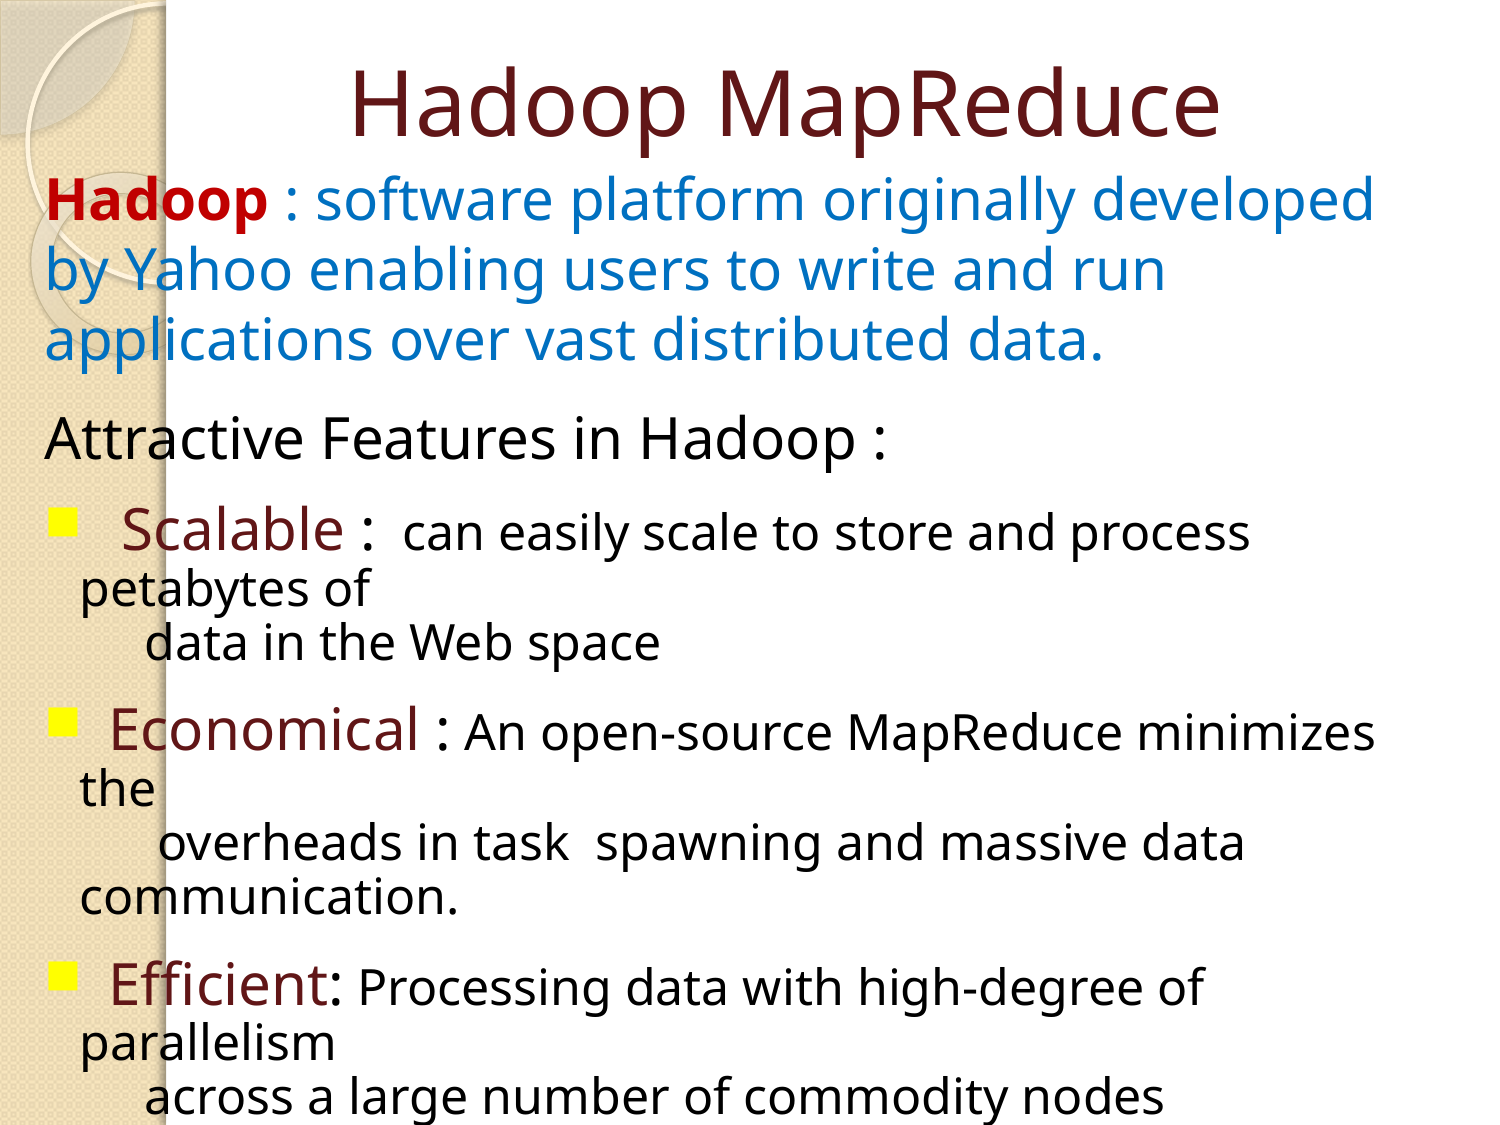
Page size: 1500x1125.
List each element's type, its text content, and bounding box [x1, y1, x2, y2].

text_box Hadoop : software platform originally developed by Yahoo enabling users to write and run applications over vast distributed data. Attractive Features in Hadoop : Scalable : can easily scale to store and process petabytes of data in the Web space Economical : An open-source MapReduce minimizes the overheads in task spawning and massive data communication. Efficient: Processing data with high-degree of parallelism across a large number of commodity nodes Reliable : Automatically maintains multiple copies of data to facilitate redeployment of computing tasks on failures [29, 154, 1451, 1125]
title Hadoop MapReduce [105, 45, 1466, 176]
